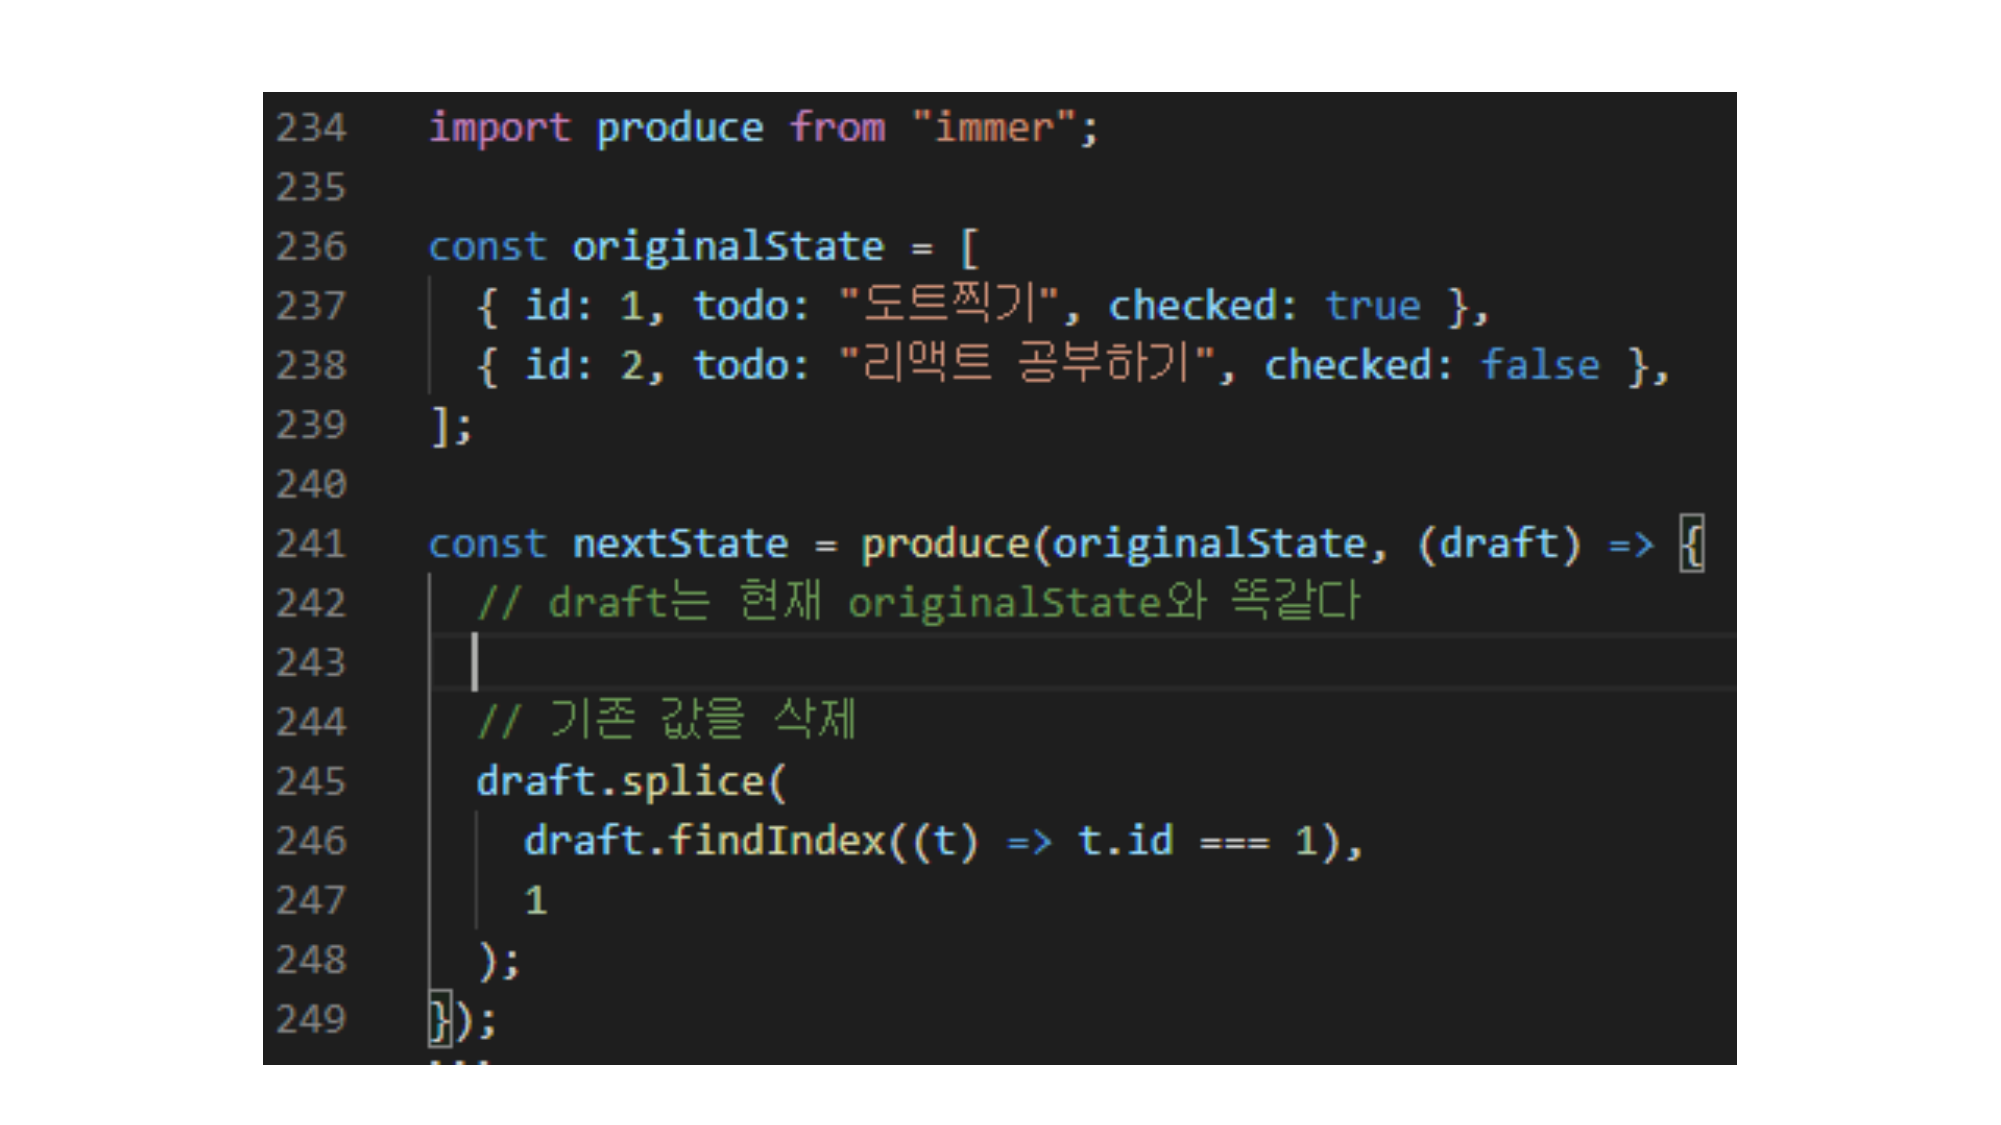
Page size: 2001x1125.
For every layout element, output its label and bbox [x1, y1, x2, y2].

picture [263, 92, 1737, 1066]
